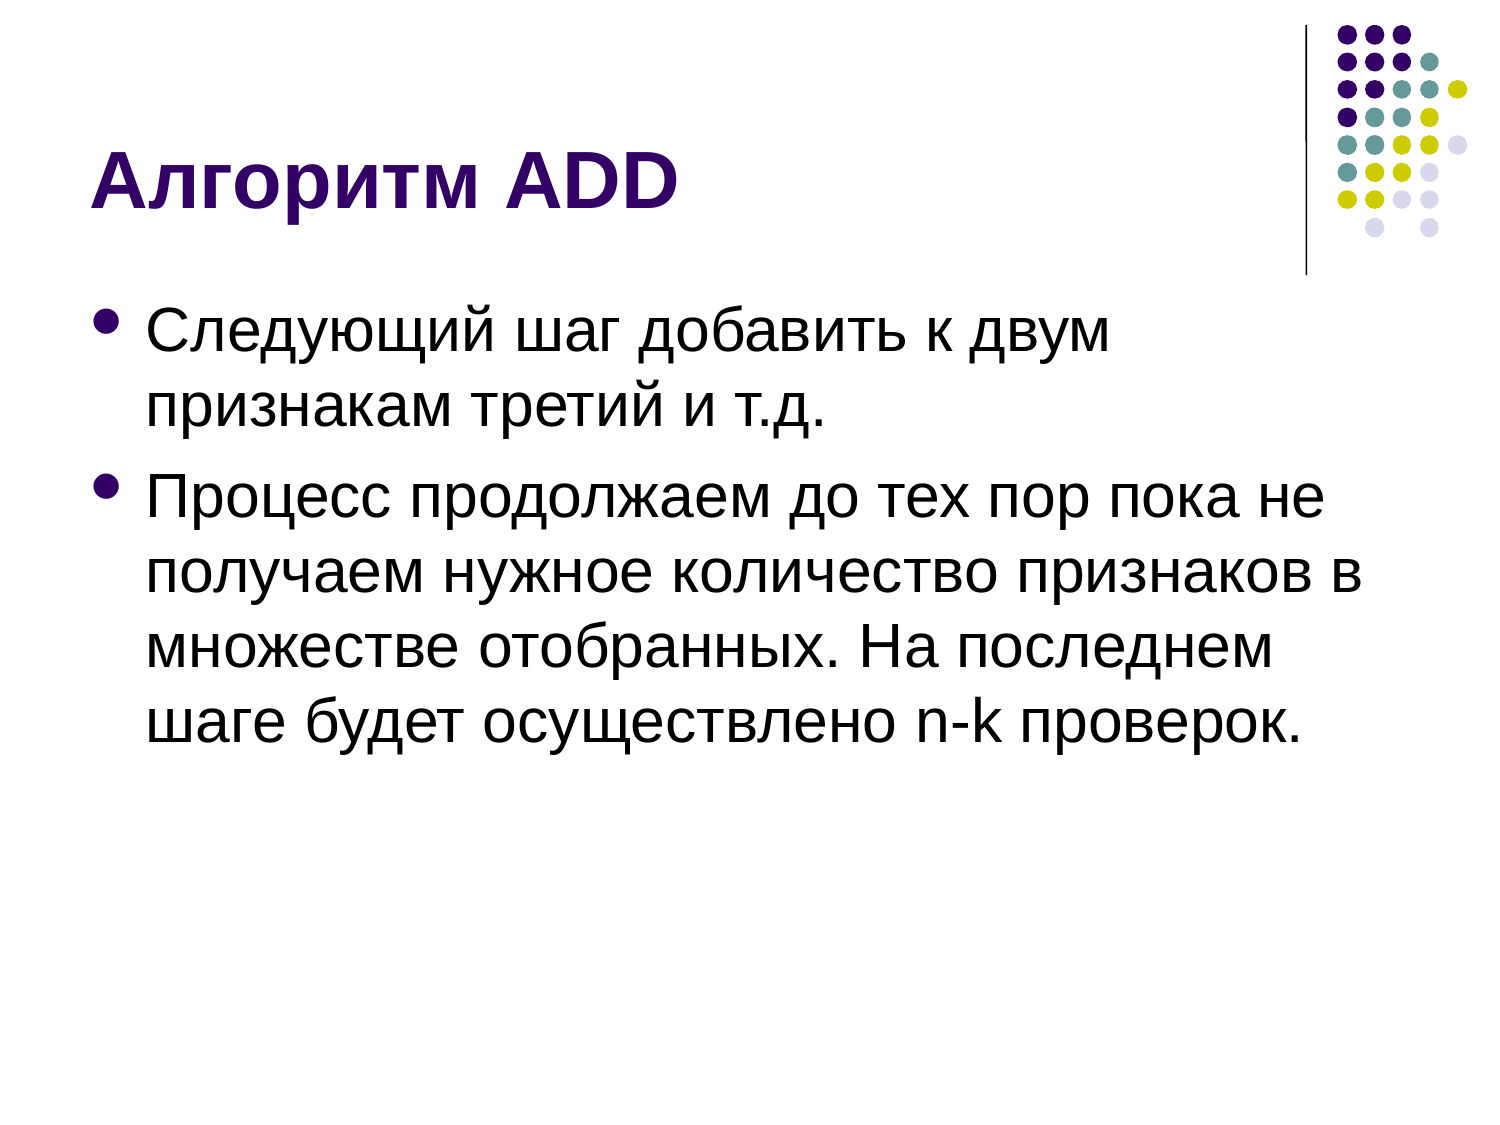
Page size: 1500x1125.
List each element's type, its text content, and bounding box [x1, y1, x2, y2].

text_box Следующий шаг добавить к двум признакам третий и т.д. Процесс продолжаем до тех пор пока не получаем нужное количество признаков в множестве отобранных. На последнем шаге будет осуществлено n-k проверок. [74, 281, 1425, 1006]
text_box Алгоритм ADD [74, 20, 1313, 233]
